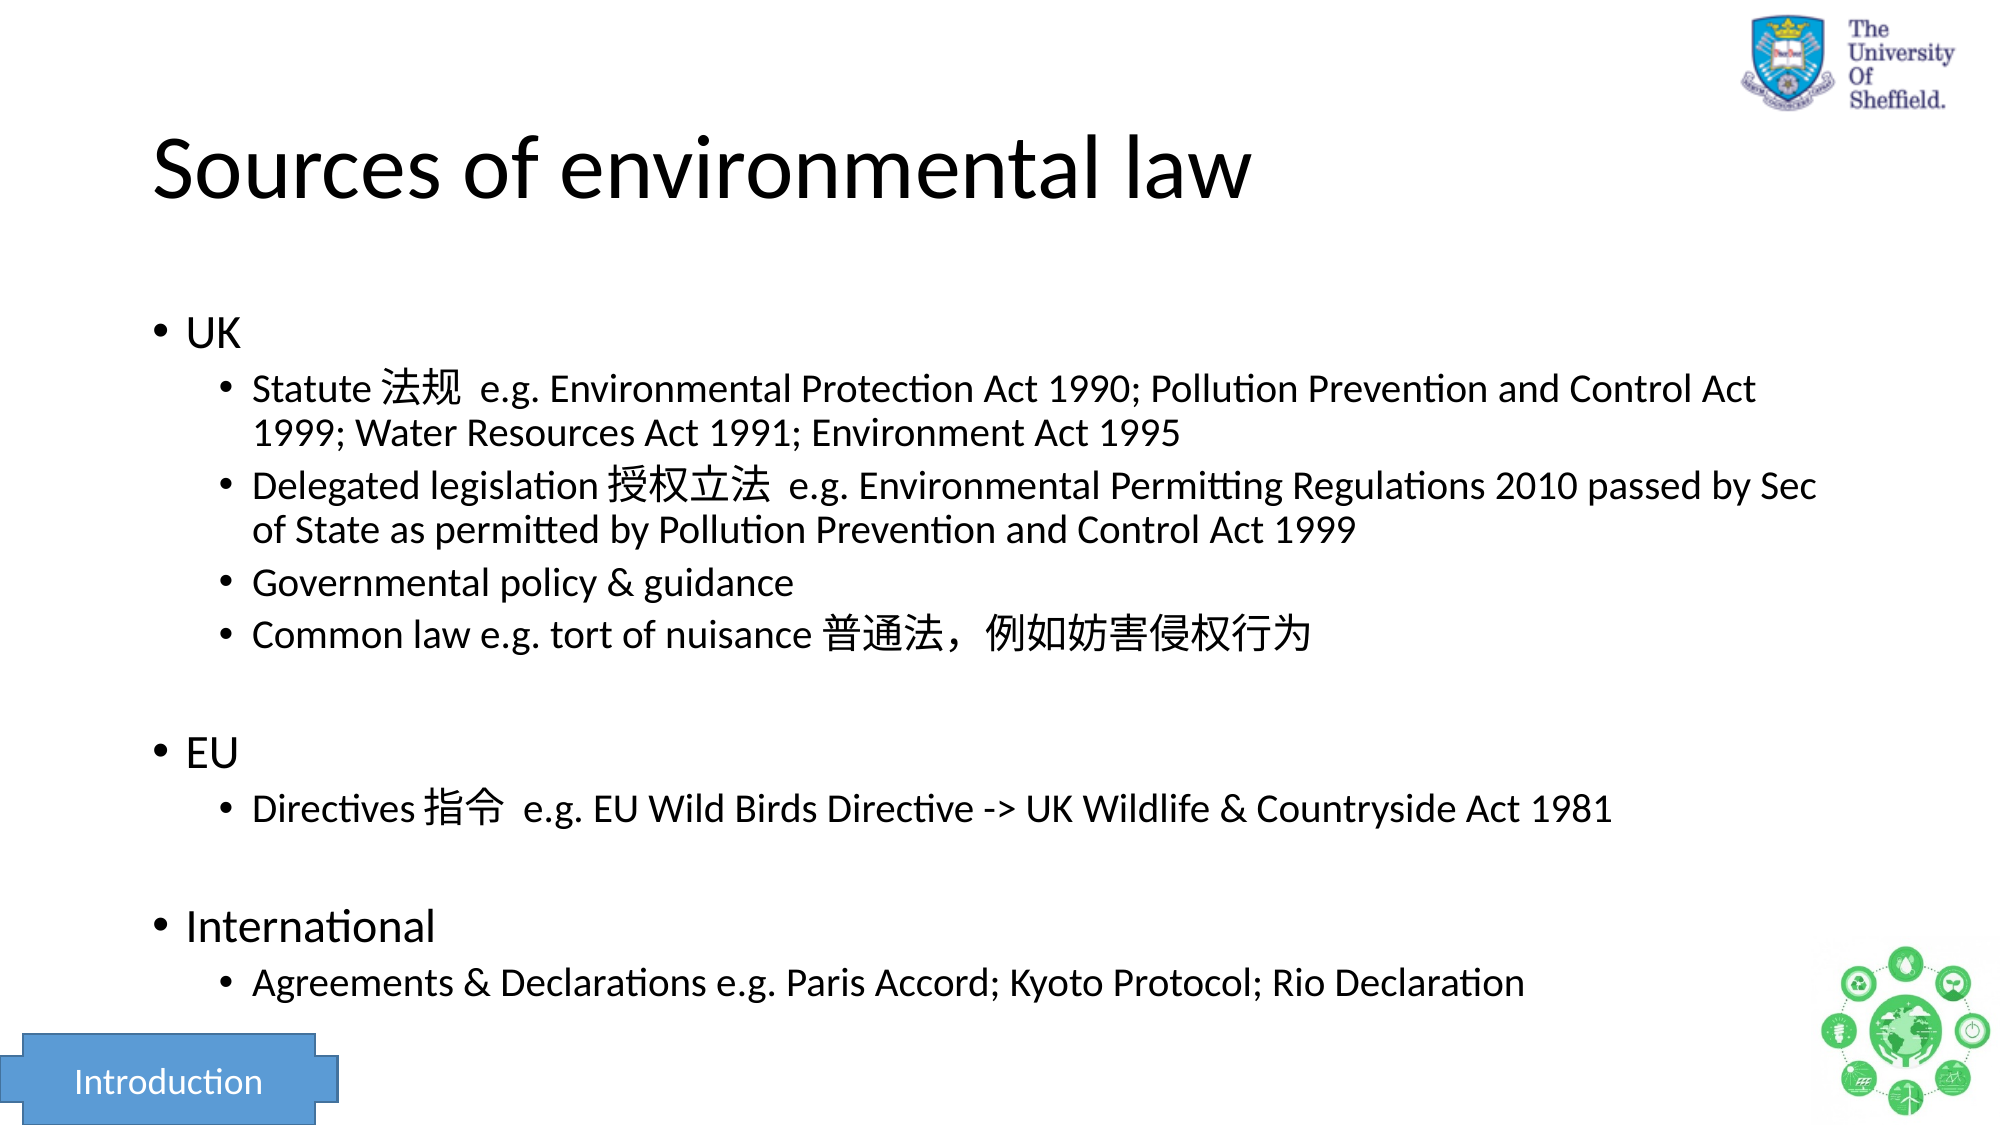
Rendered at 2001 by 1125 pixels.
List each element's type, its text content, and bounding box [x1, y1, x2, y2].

text_box Introduction [0, 1033, 339, 1125]
title Sources of environmental law [137, 59, 1863, 278]
list UK Statute法规 e.g. Environmental Protection Act 1990; Pollution Prevention and Control Act 1999; Water Resources Act 1991; Environment Act 1995 Delegated legislation授权立法 e.g. Environmental Permitting Regulations 2010 passed by Sec of State as permitted by Pollution Prevention and Control Act 1999 Governmental policy & guidance Common law e.g. tort of nuisance普通法，例如妨害侵权行为 EU Directives指令 e.g. EU Wild Birds Directive -> UK Wildlife & Countryside Act 1981 International Agreements & Declarations e.g. Paris Accord; Kyoto Protocol; Rio Declaration [137, 299, 1863, 1014]
picture [1706, 0, 2000, 125]
picture [1811, 936, 2000, 1125]
